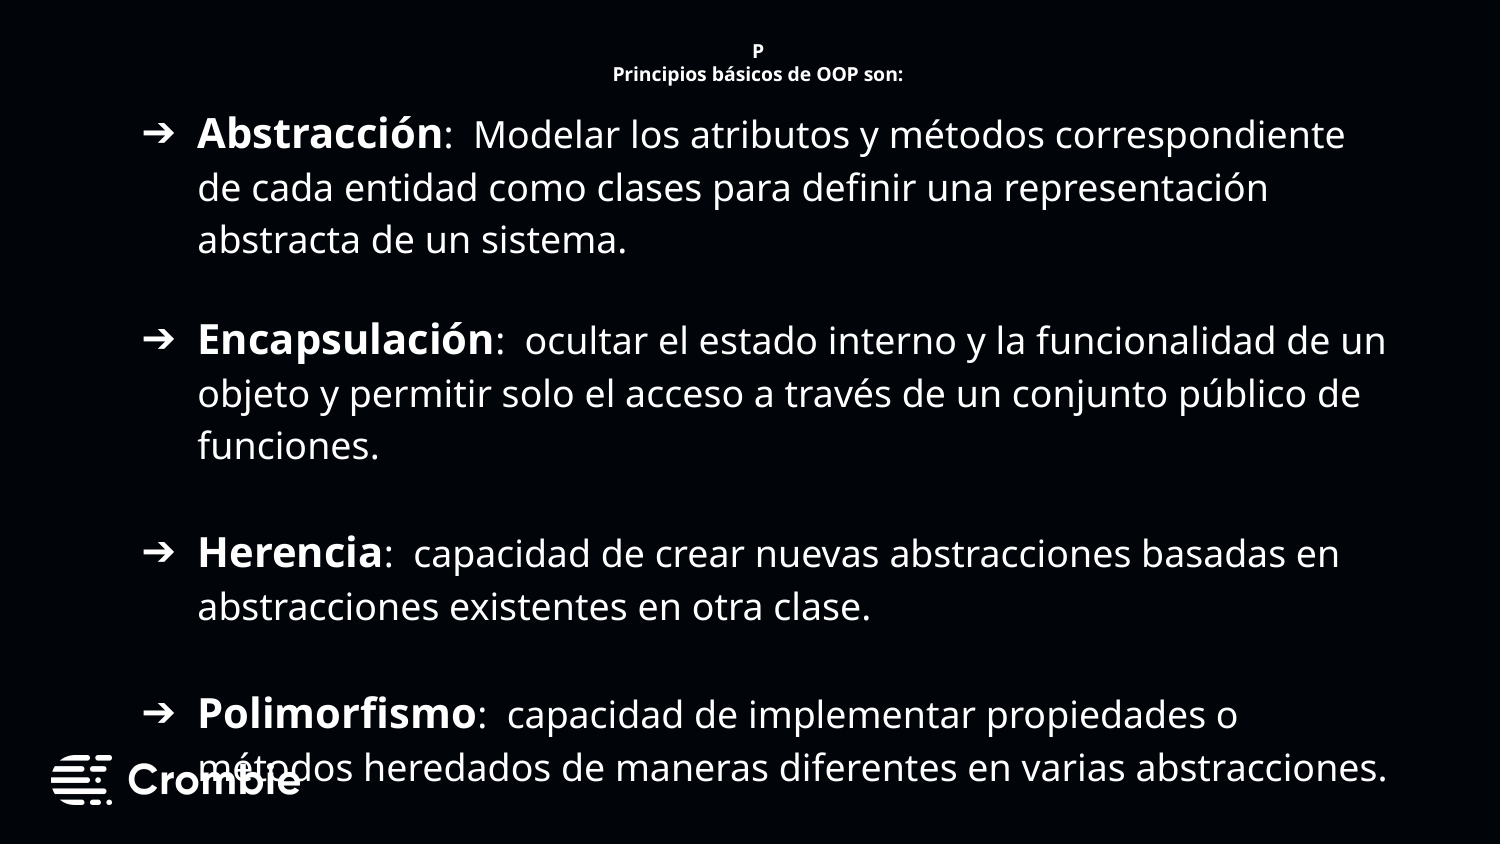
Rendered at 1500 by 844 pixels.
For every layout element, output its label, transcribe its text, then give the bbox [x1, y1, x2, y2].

title P Principios básicos de OOP son: [115, 24, 1401, 84]
text_box [51, 755, 300, 805]
text_box Abstracción: Modelar los atributos y métodos correspondiente de cada entidad como clases para definir una representación abstracta de un sistema. Encapsulación: ocultar el estado interno y la funcionalidad de un objeto y permitir solo el acceso a través de un conjunto público de funciones. Herencia: capacidad de crear nuevas abstracciones basadas en abstracciones existentes en otra clase. Polimorfismo: capacidad de implementar propiedades o métodos heredados de maneras diferentes en varias abstracciones. [107, 84, 1409, 804]
